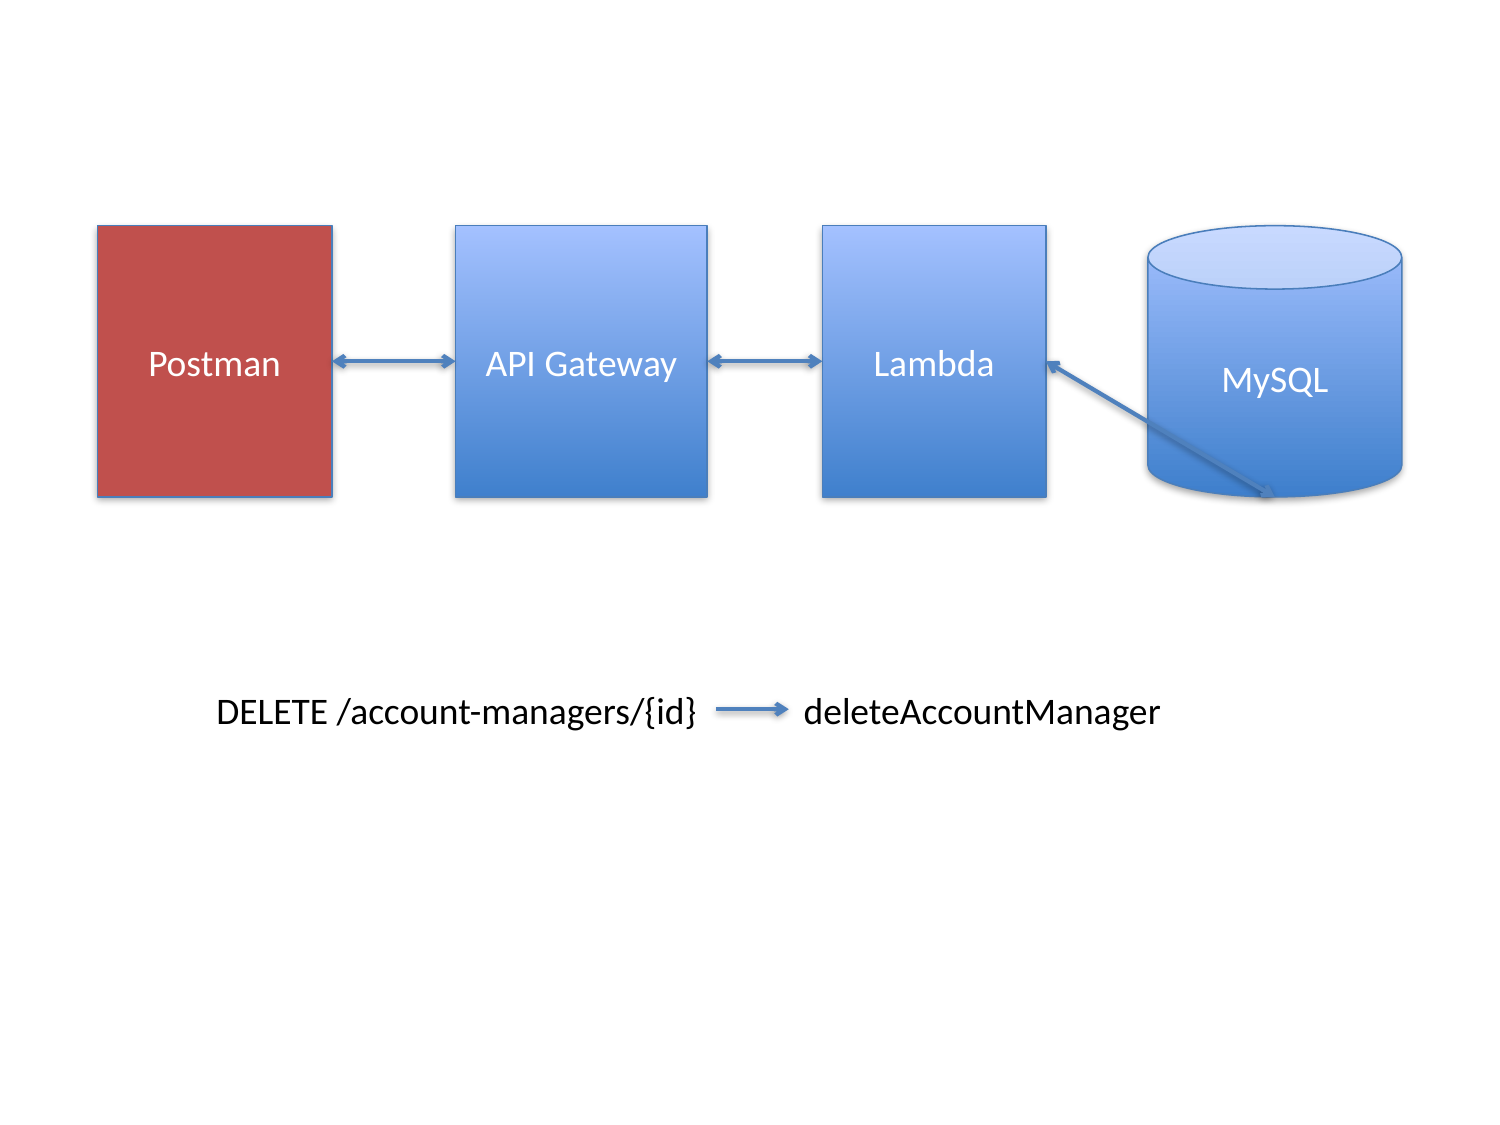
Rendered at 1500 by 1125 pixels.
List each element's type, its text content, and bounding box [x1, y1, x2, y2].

text_box deleteAccountManager [788, 679, 1304, 740]
text_box DELETE /account-managers/{id} [201, 679, 716, 740]
text_box MySQL [1147, 224, 1403, 498]
text_box Postman [97, 225, 333, 498]
text_box API Gateway [455, 225, 708, 498]
text_box Lambda [822, 225, 1047, 498]
